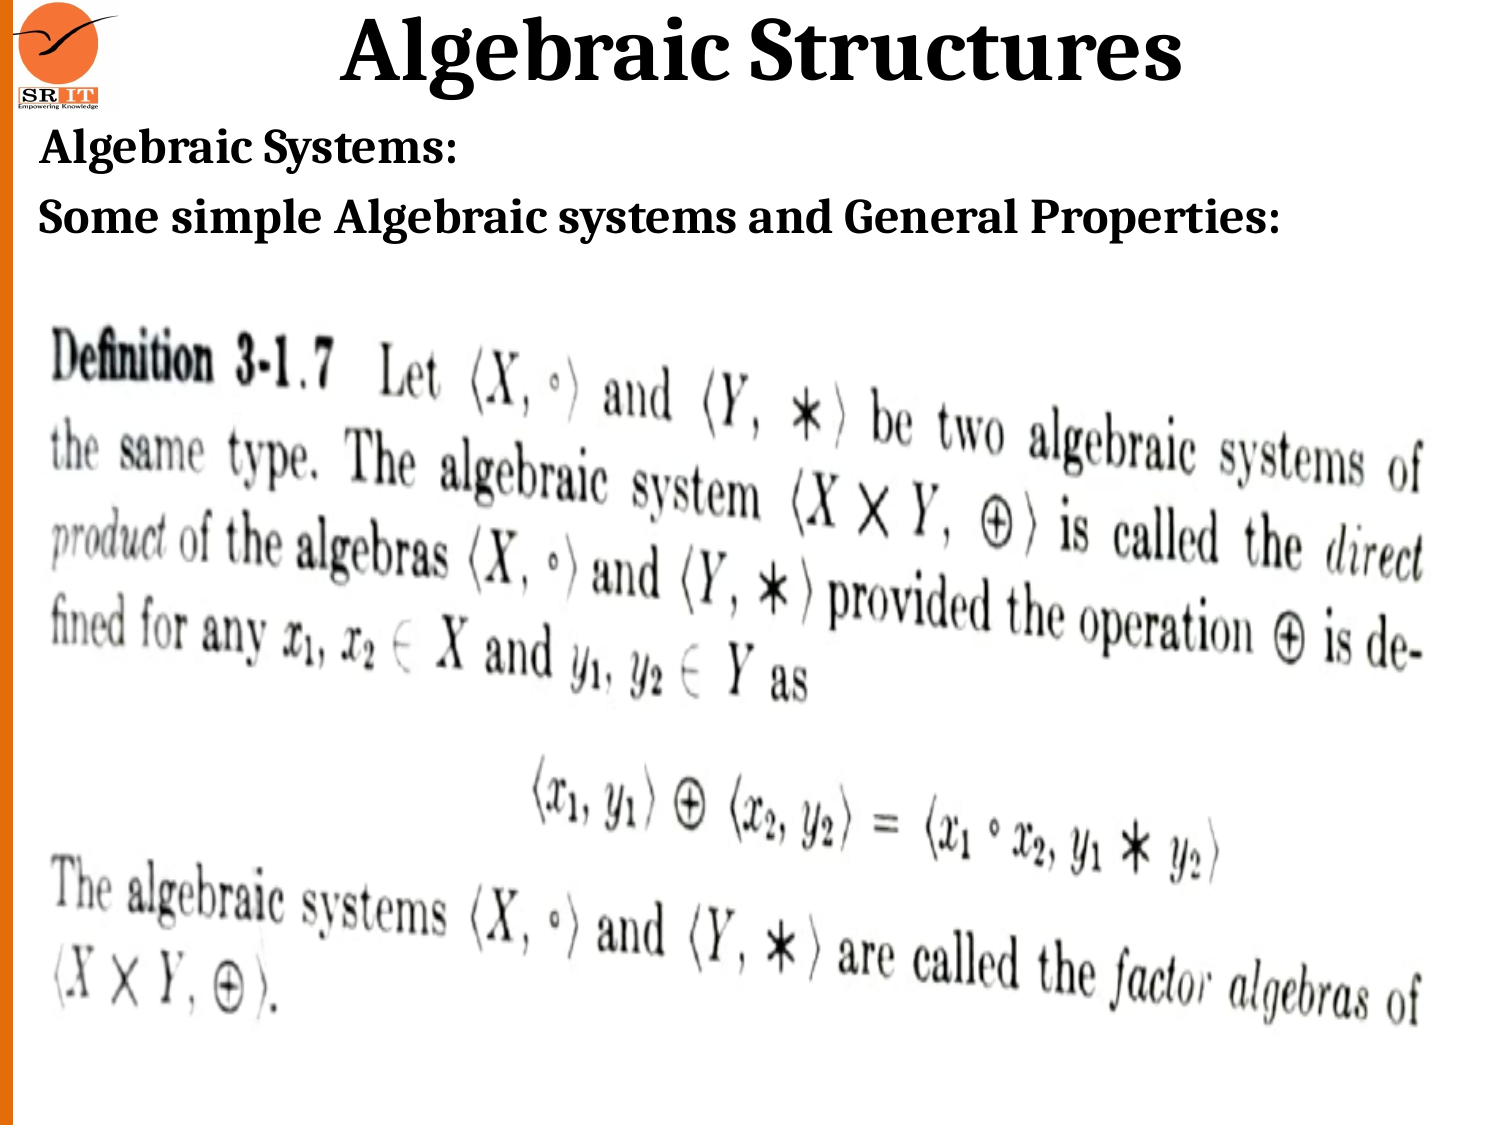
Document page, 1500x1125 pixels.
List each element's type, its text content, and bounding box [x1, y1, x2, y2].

picture [36, 287, 1489, 1080]
picture [13, 0, 119, 113]
title Algebraic Structures [24, 0, 1500, 88]
list Algebraic Systems: Some simple Algebraic systems and General Properties: [24, 105, 1488, 1125]
